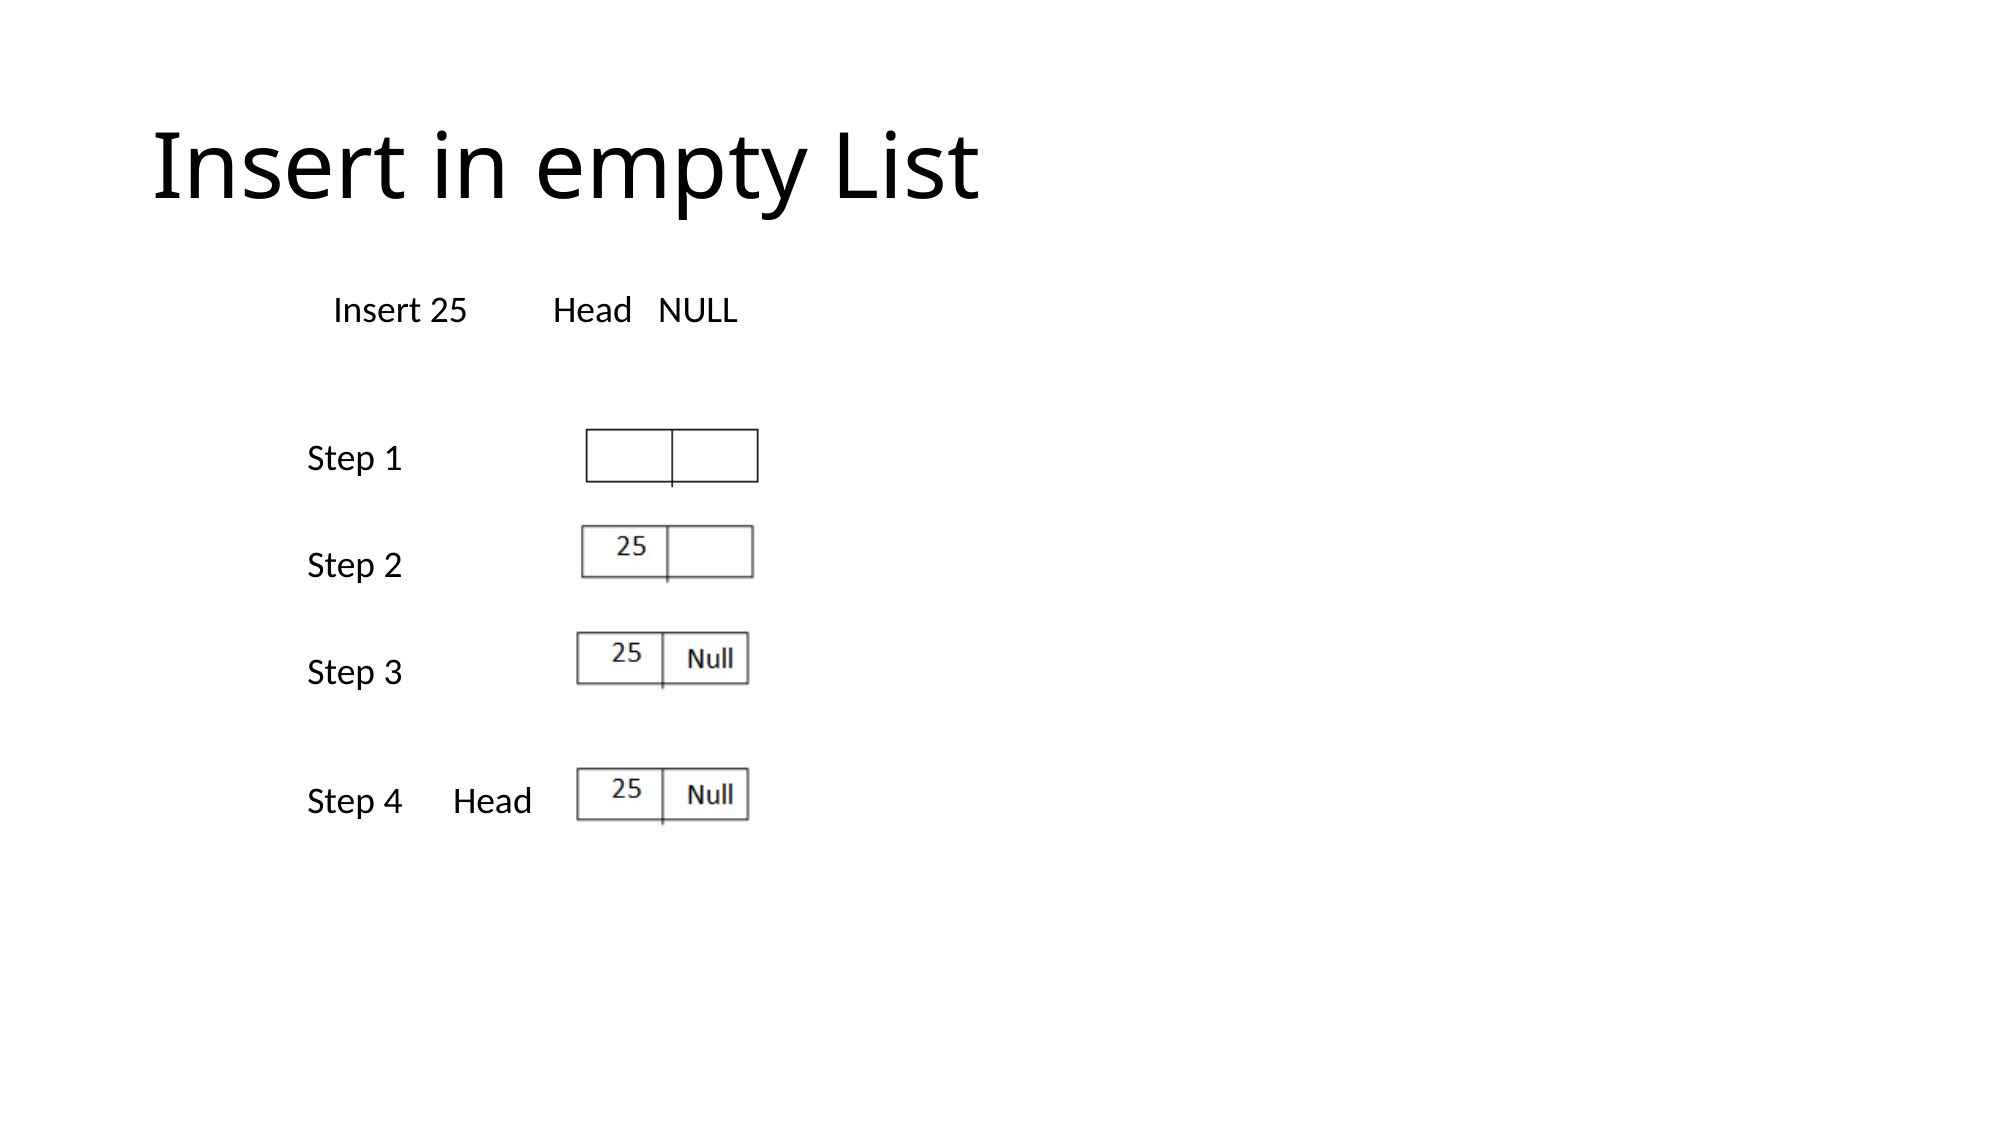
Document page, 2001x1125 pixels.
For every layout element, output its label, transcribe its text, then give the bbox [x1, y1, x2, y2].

text_box Head NULL [538, 277, 767, 337]
text_box Step 4 [292, 768, 423, 829]
picture [561, 613, 767, 700]
text_box Insert 25 [318, 277, 525, 337]
text_box Step 2 [292, 532, 484, 592]
picture [561, 749, 767, 836]
text_box Head [438, 768, 561, 829]
text_box Step 3 [292, 639, 484, 700]
picture [577, 415, 775, 497]
text_box Step 1 [292, 425, 484, 486]
picture [561, 511, 775, 600]
title Insert in empty List [137, 59, 1863, 278]
